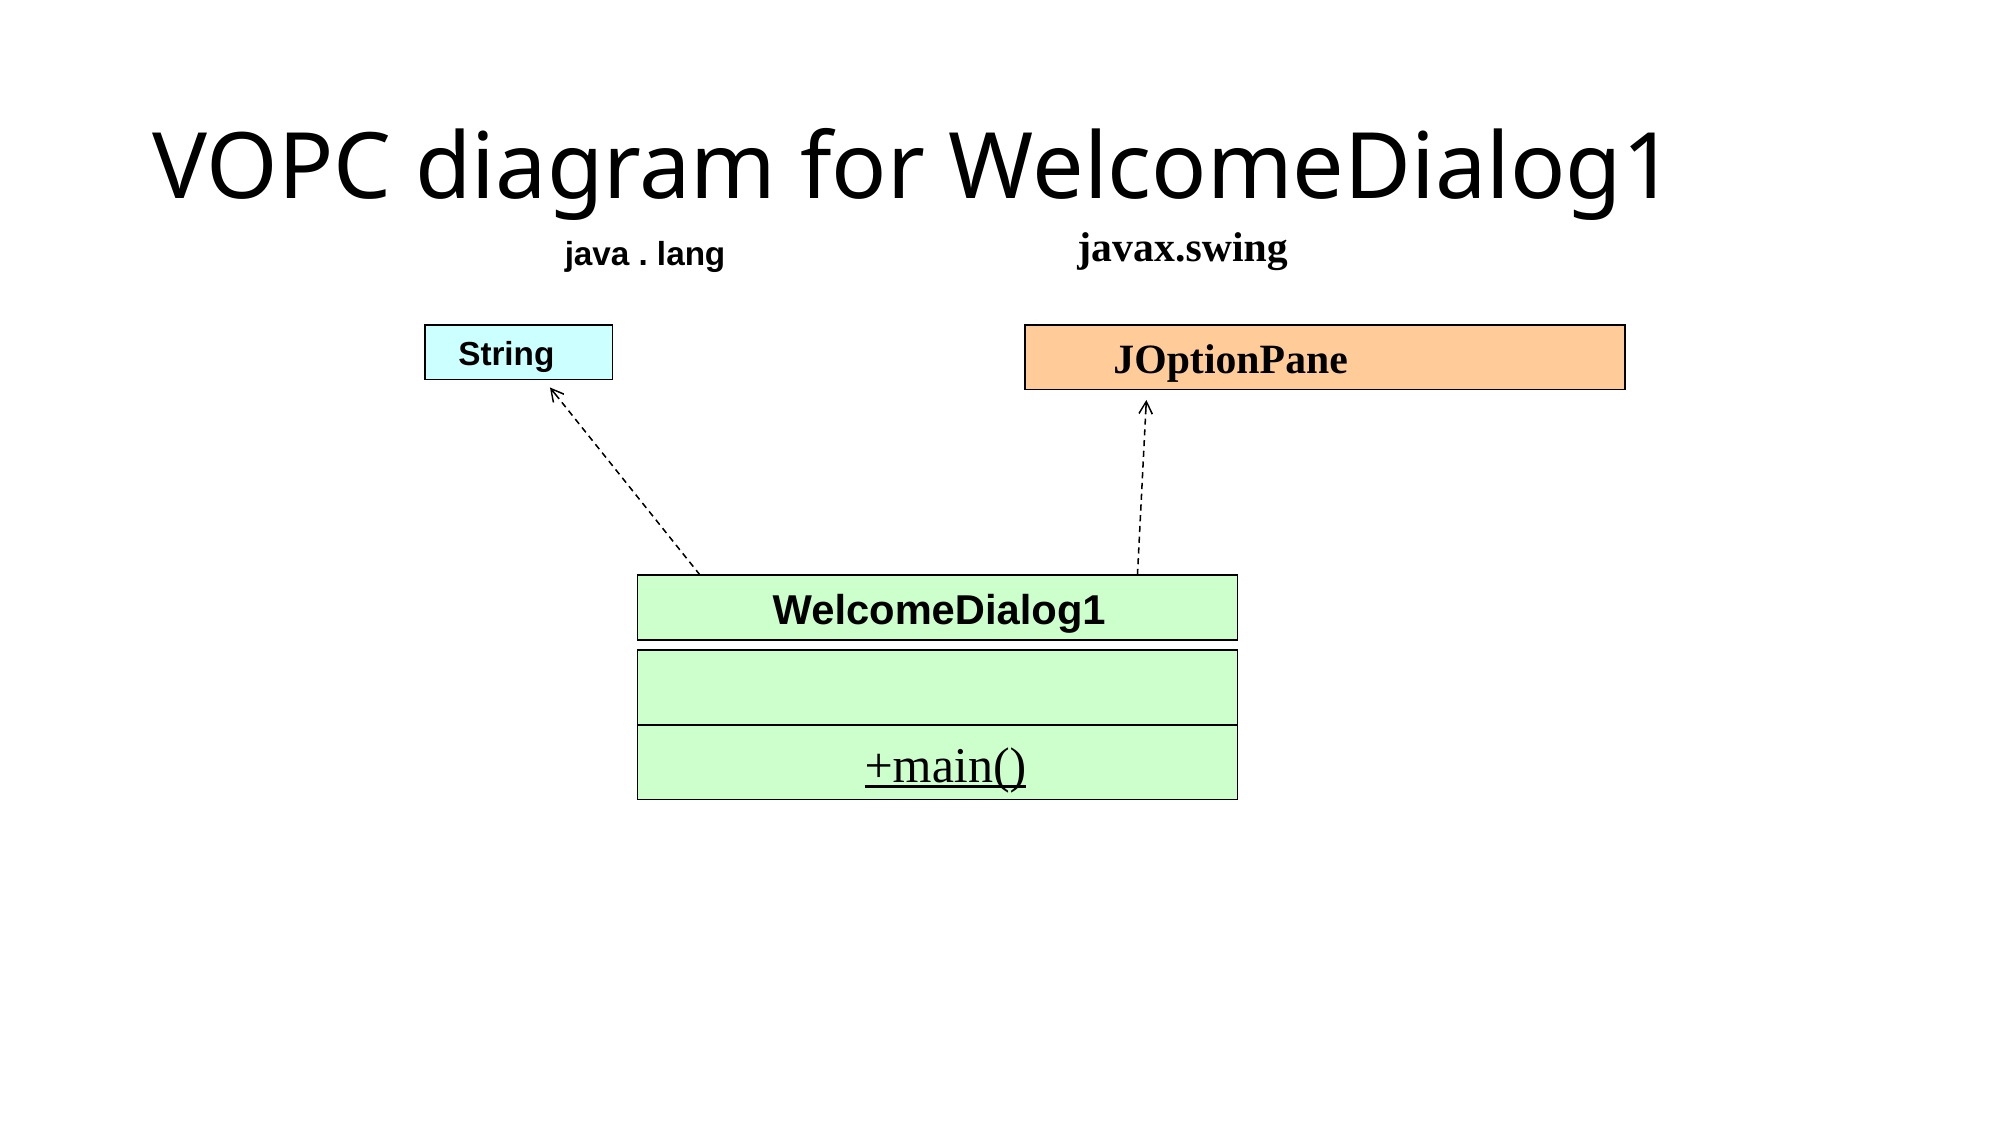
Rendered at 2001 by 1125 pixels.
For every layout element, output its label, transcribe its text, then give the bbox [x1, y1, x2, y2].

title VOPC diagram for WelcomeDialog1 [137, 59, 1863, 278]
text_box WelcomeDialog1 [637, 575, 1238, 640]
text_box JOptionPane [1024, 324, 1625, 390]
text_box javax.swing [1062, 212, 1600, 278]
text_box [549, 387, 565, 404]
text_box +main() [637, 724, 1238, 800]
text_box [637, 649, 1238, 724]
text_box java . lang [549, 224, 888, 280]
text_box String [425, 324, 613, 380]
